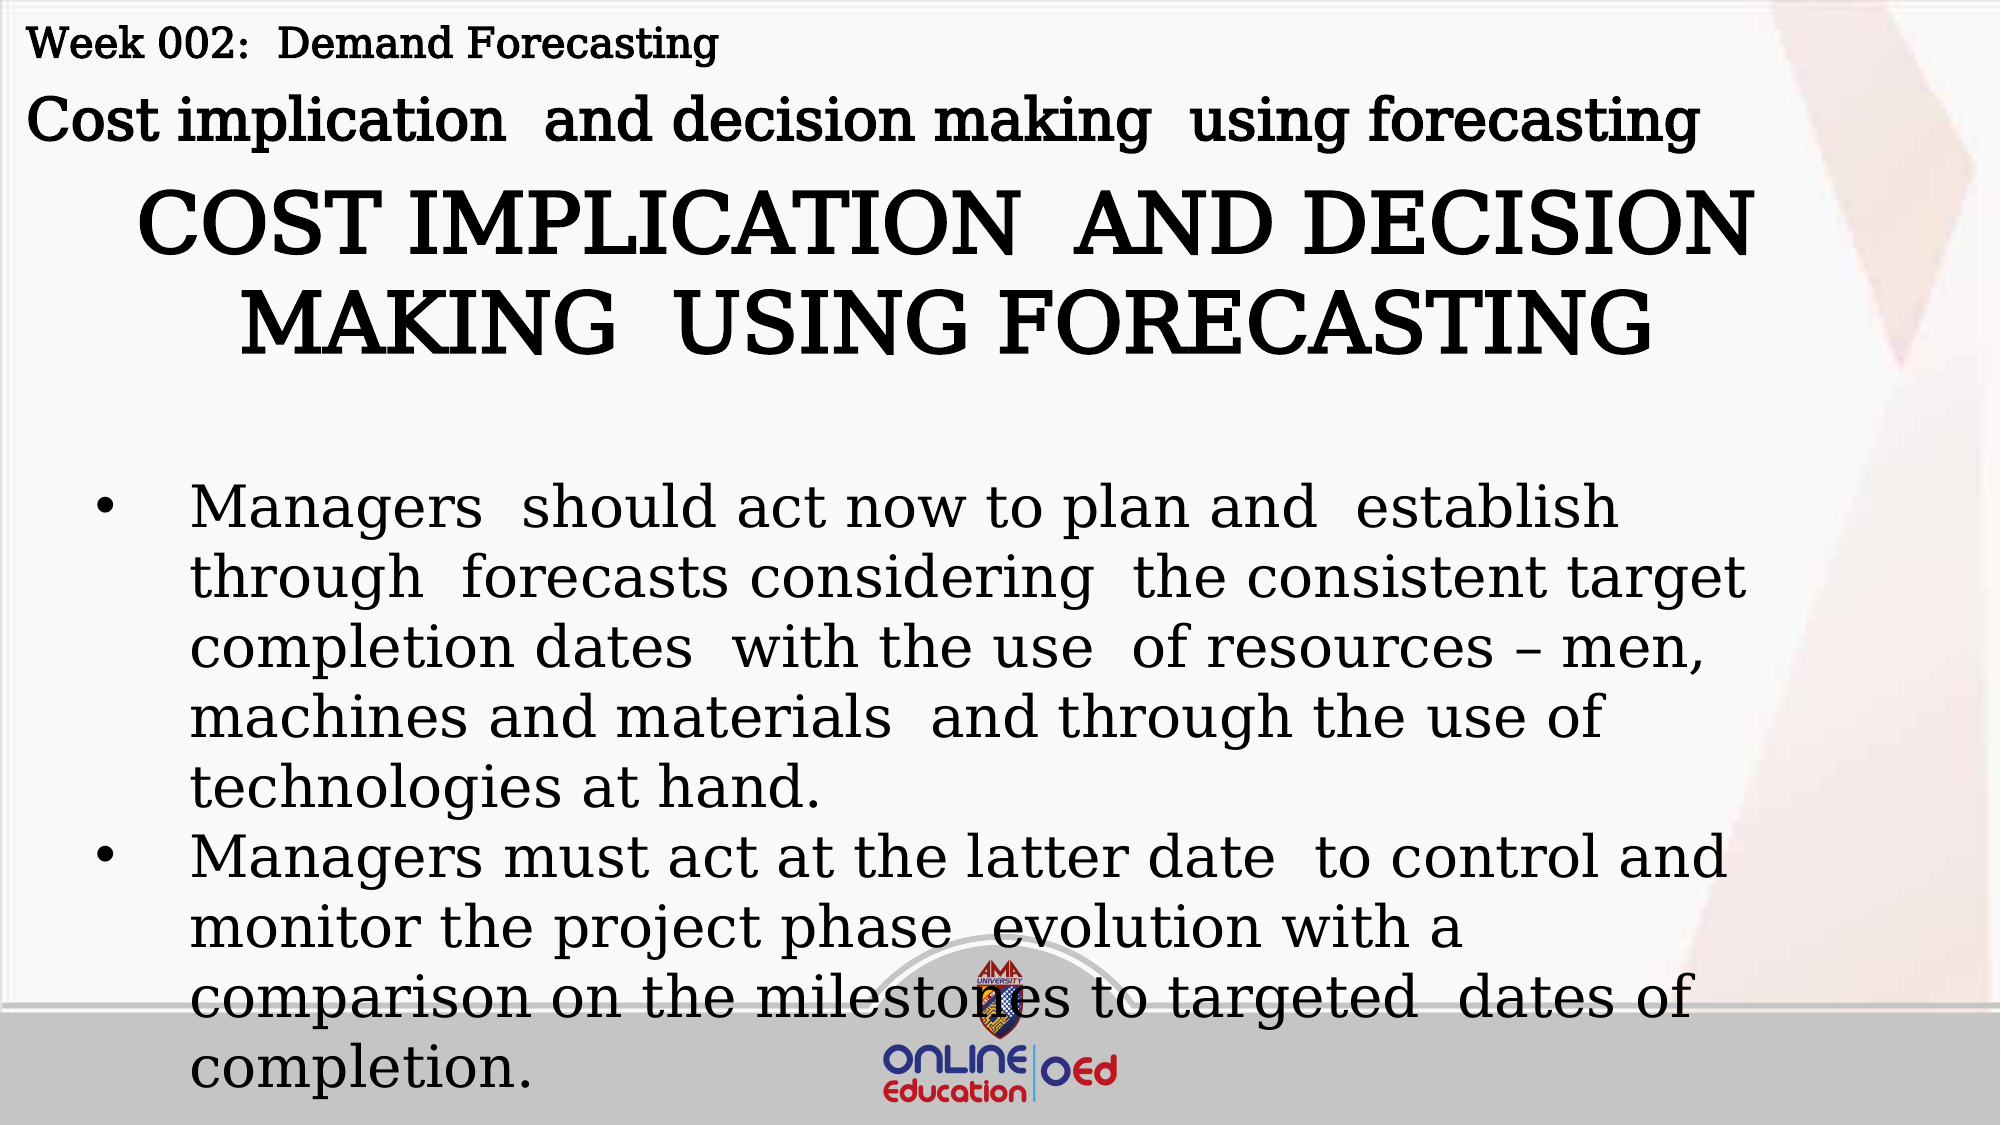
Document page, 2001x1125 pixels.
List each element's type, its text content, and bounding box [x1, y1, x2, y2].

text_box Week 002: Demand Forecasting [11, 8, 1984, 74]
text_box COST IMPLICATION AND DECISION MAKING USING FORECASTING Managers should act now to plan and establish through forecasts considering the consistent target completion dates with the use of resources – men, machines and materials and through the use of technologies at hand. Managers must act at the latter date to control and monitor the project phase evolution with a comparison on the milestones to targeted dates of completion. [80, 161, 1814, 1125]
picture [0, 0, 2001, 1125]
text_box Cost implication and decision making using forecasting [11, 74, 1984, 159]
